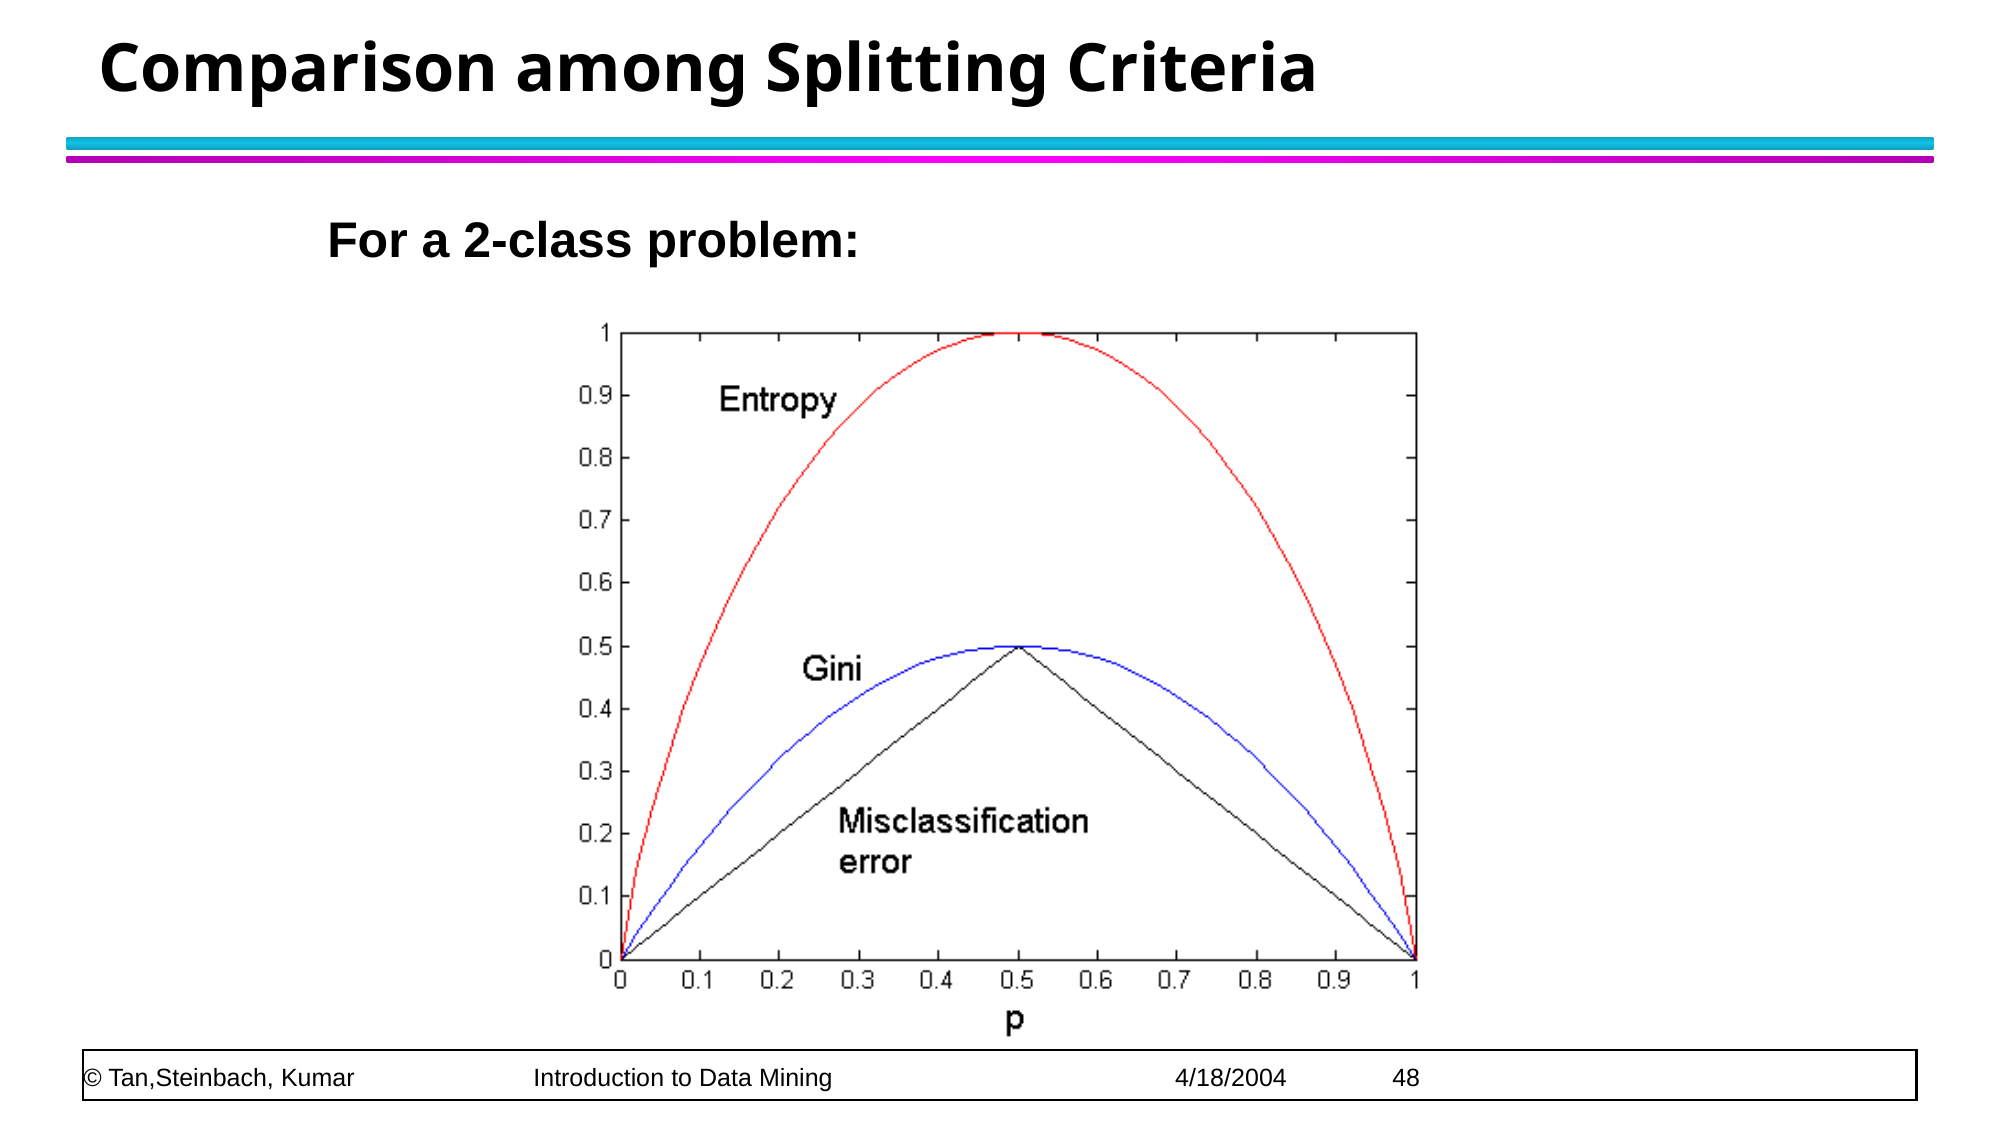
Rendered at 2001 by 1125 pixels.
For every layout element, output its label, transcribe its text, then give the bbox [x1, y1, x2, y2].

picture [487, 274, 1513, 1044]
text_box For a 2-class problem: [312, 199, 1088, 275]
title Comparison among Splitting Criteria [83, 24, 1895, 113]
